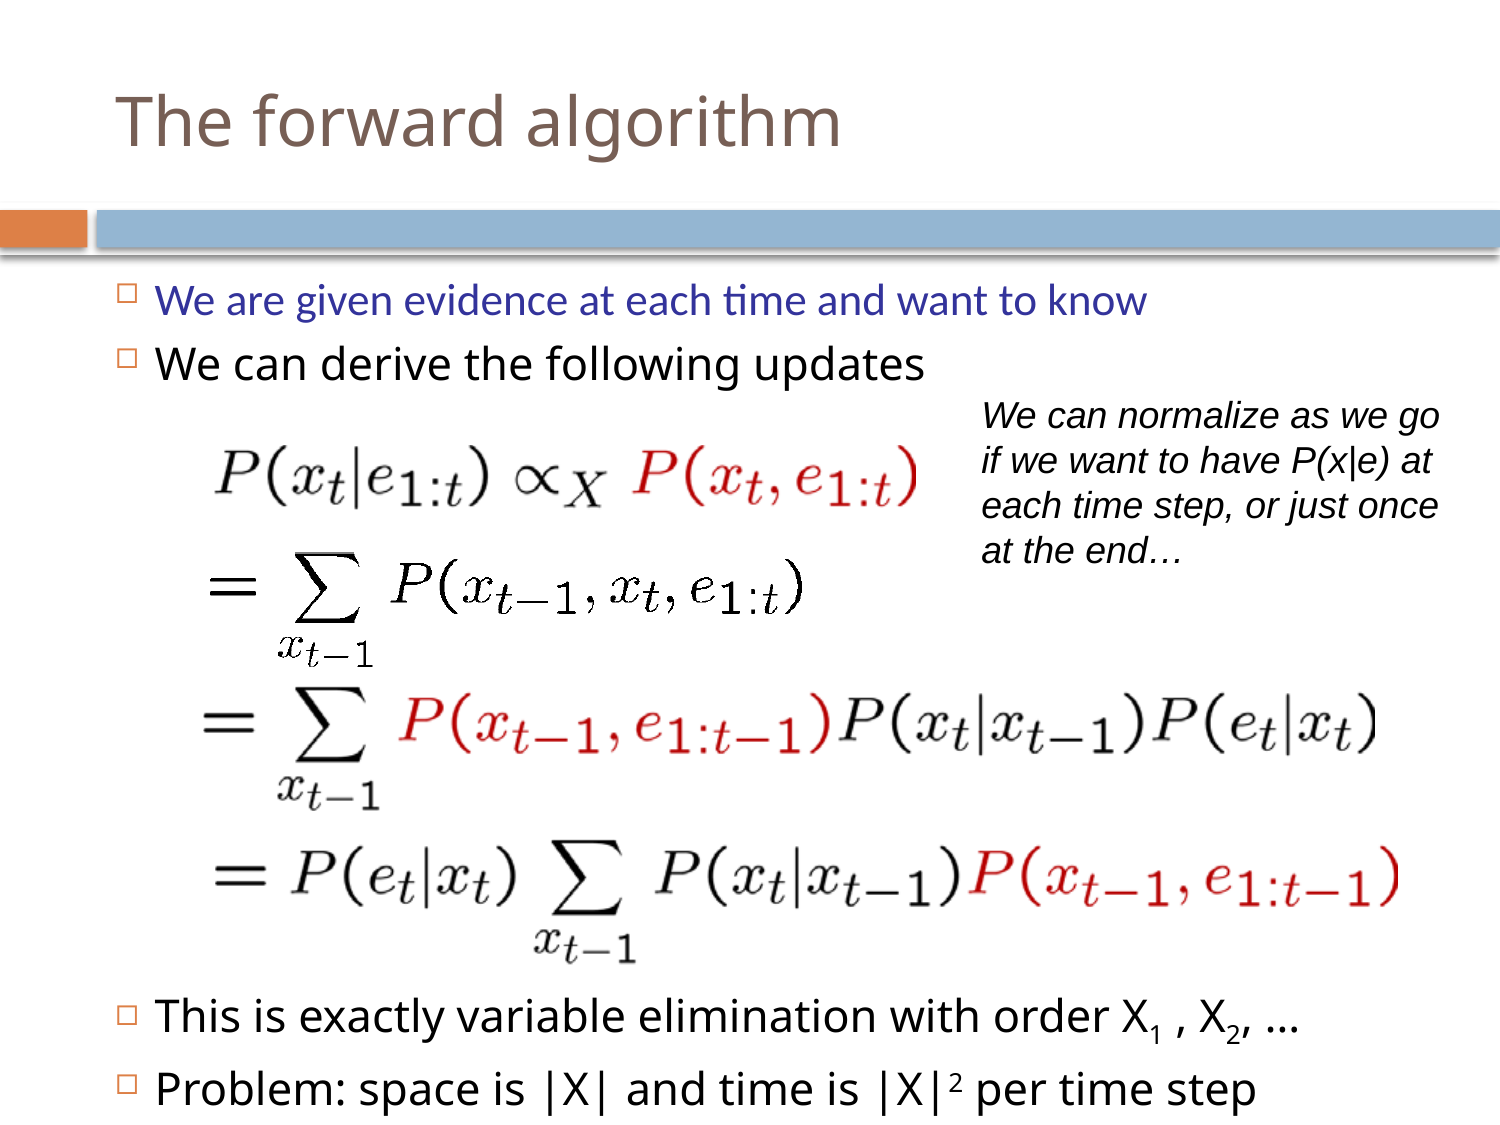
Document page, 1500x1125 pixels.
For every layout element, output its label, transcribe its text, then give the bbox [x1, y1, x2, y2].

picture [202, 685, 1376, 812]
picture [199, 537, 807, 667]
title The forward algorithm [100, 37, 1438, 200]
picture [213, 839, 1399, 965]
text_box We can normalize as we go if we want to have P(x|e) at each time step, or just once at the end… [966, 383, 1464, 579]
picture [213, 445, 917, 510]
